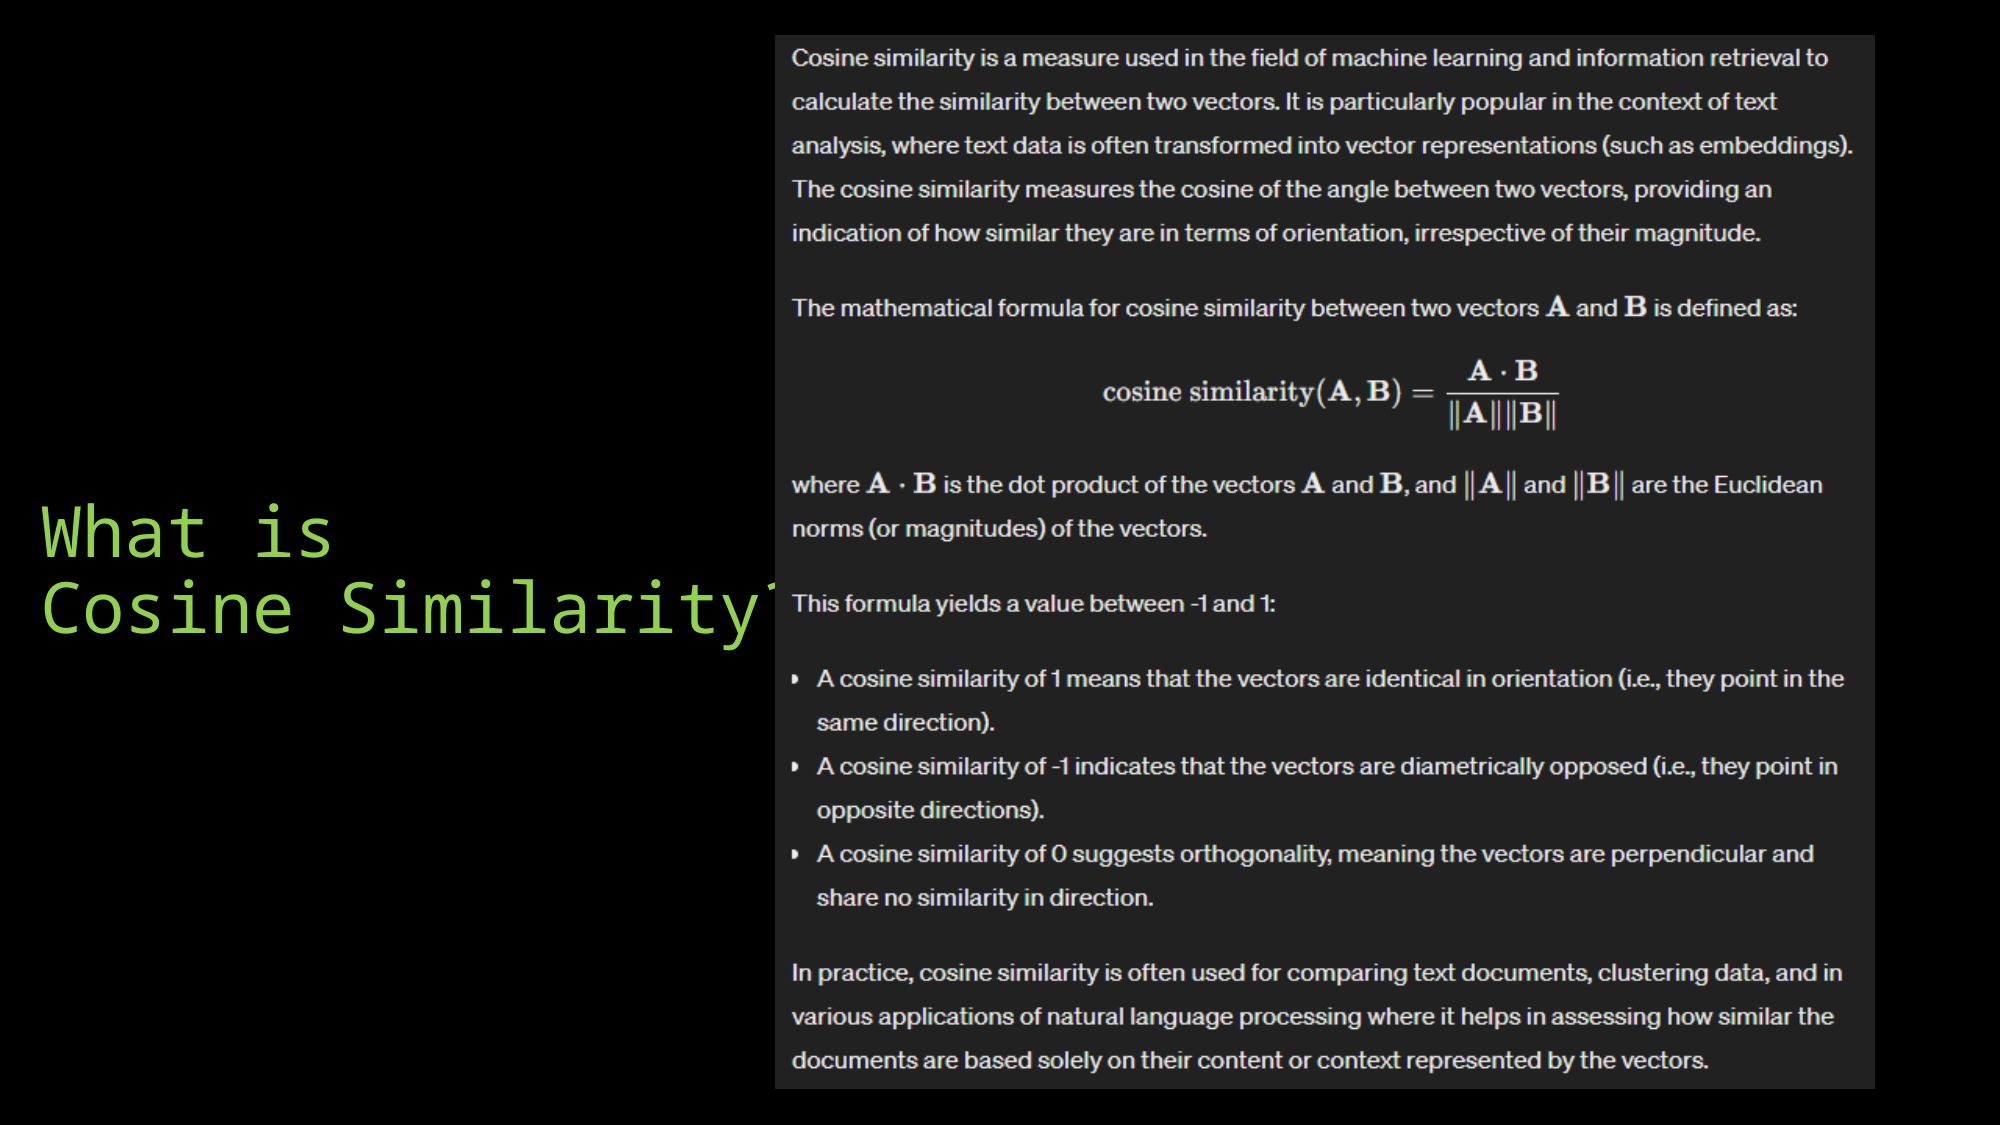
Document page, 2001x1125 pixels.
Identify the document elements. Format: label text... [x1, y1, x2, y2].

title What is Cosine Similarity? [25, 468, 775, 657]
picture [775, 35, 1875, 1090]
